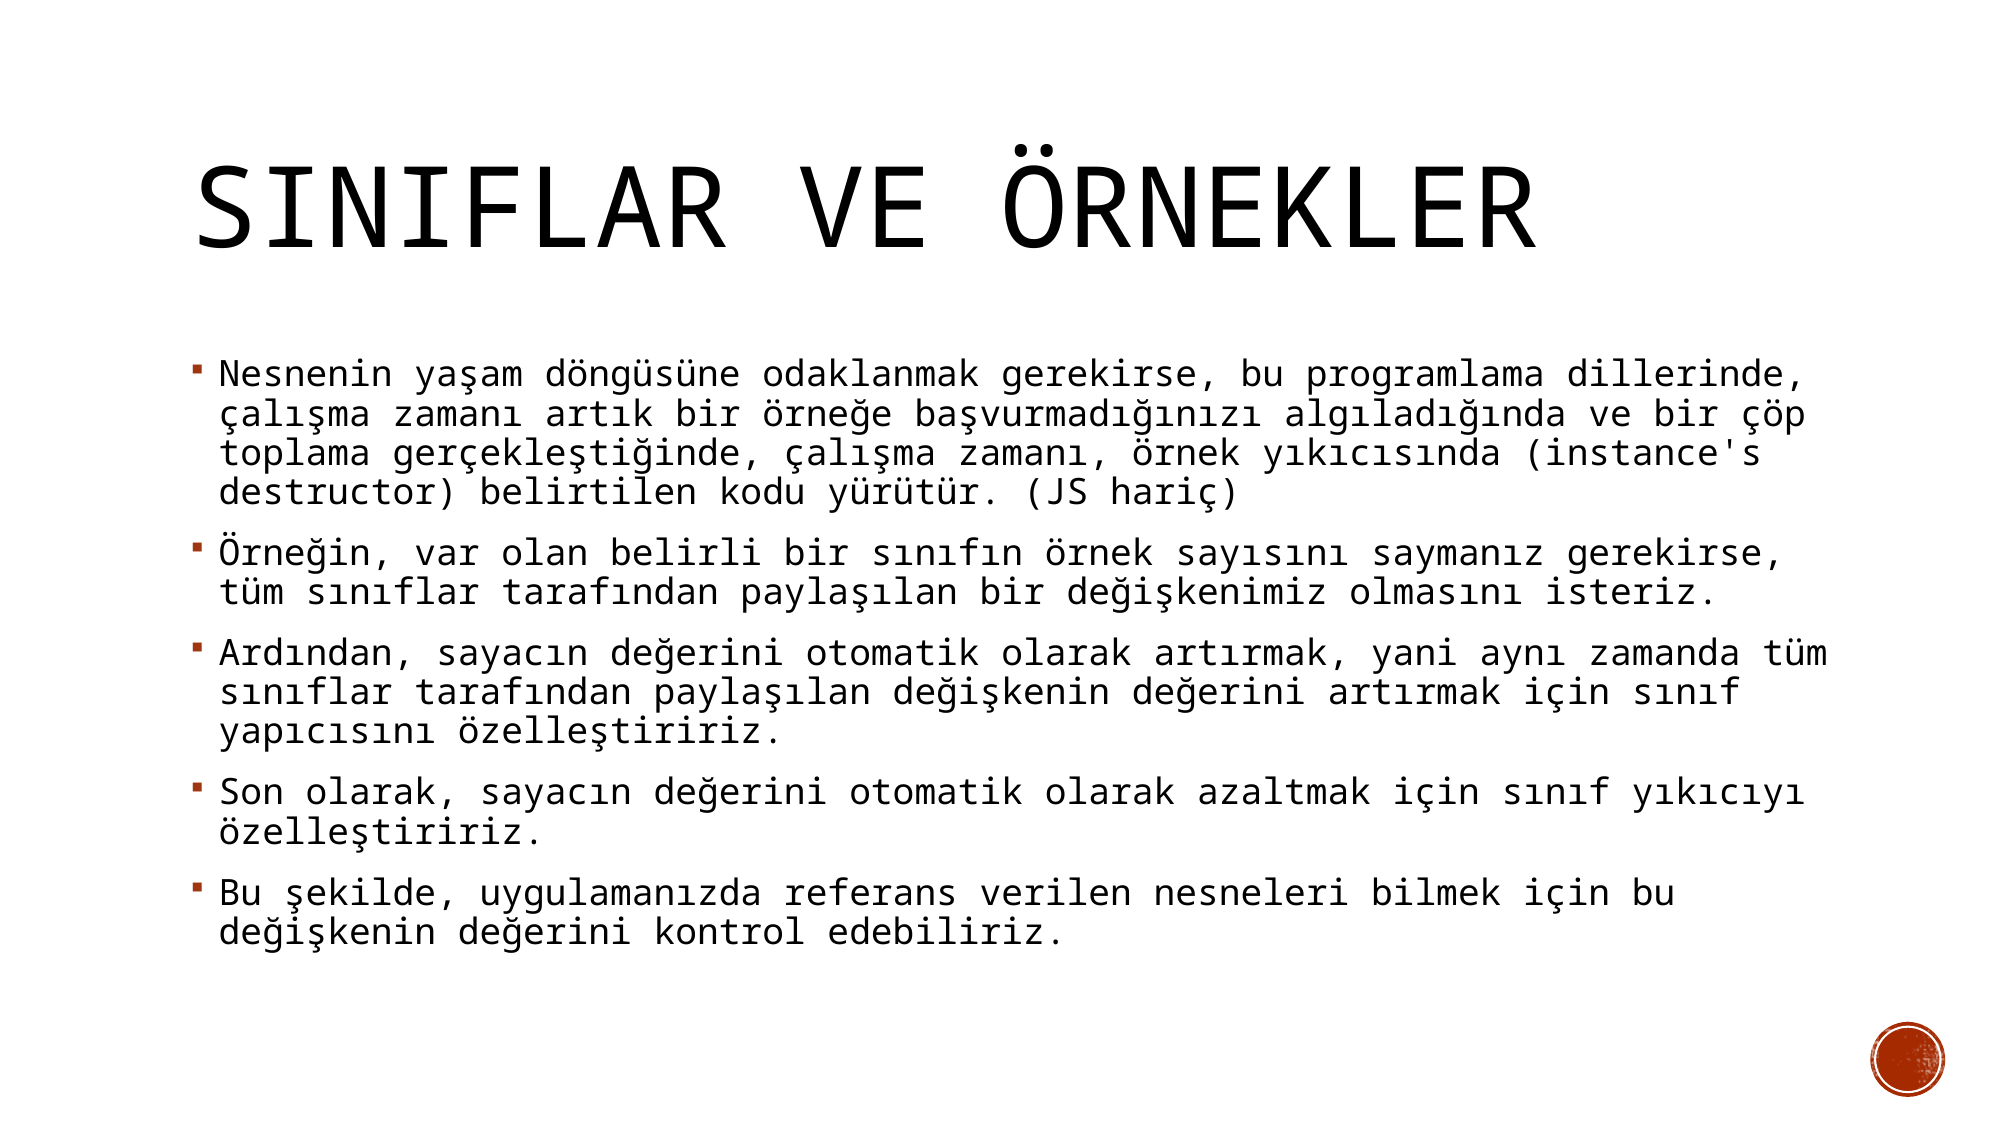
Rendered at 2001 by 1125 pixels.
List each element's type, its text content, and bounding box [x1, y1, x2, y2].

list Nesnenin yaşam döngüsüne odaklanmak gerekirse, bu programlama dillerinde, çalışma zamanı artık bir örneğe başvurmadığınızı algıladığında ve bir çöp toplama gerçekleştiğinde, çalışma zamanı, örnek yıkıcısında (instance's destructor) belirtilen kodu yürütür. (JS hariç) Örneğin, var olan belirli bir sınıfın örnek sayısını saymanız gerekirse, tüm sınıflar tarafından paylaşılan bir değişkenimiz olmasını isteriz. Ardından, sayacın değerini otomatik olarak artırmak, yani aynı zamanda tüm sınıflar tarafından paylaşılan değişkenin değerini artırmak için sınıf yapıcısını özelleştiririz. Son olarak, sayacın değerini otomatik olarak azaltmak için sınıf yıkıcıyı özelleştiririz. Bu şekilde, uygulamanızda referans verilen nesneleri bilmek için bu değişkenin değerini kontrol edebiliriz. [175, 348, 1846, 1013]
title Sınıflar ve örnekler [175, 79, 1826, 344]
